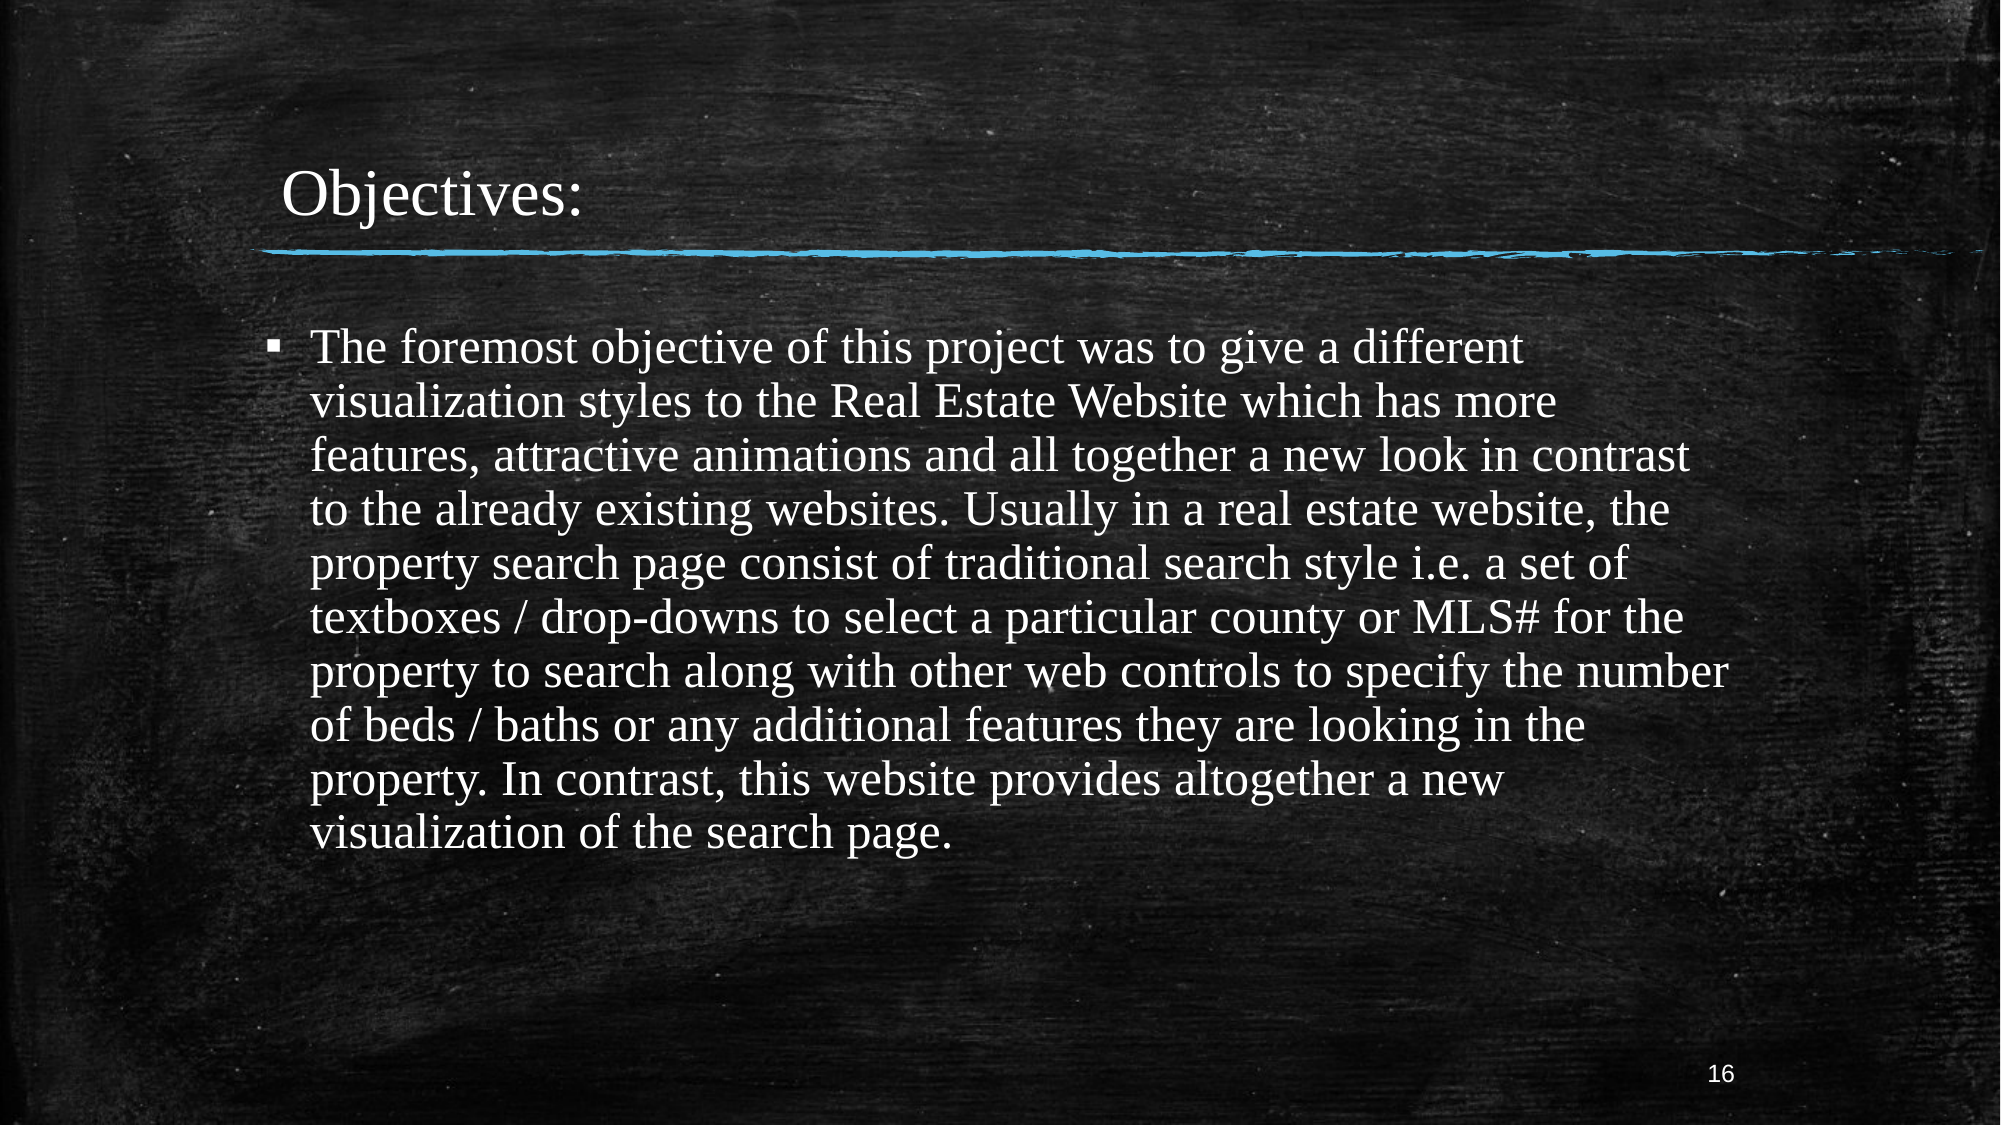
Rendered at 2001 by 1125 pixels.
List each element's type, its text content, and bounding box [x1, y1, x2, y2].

title Objectives: [266, 19, 1701, 238]
list The foremost objective of this project was to give a different visualization styles to the Real Estate Website which has more features, attractive animations and all together a new look in contrast to the already existing websites. Usually in a real estate website, the property search page consist of traditional search style i.e. a set of textboxes / drop-downs to select a particular county or MLS# for the property to search along with other web controls to specify the number of beds / baths or any additional features they are looking in the property. In contrast, this website provides altogether a new visualization of the search page. [249, 312, 1751, 1013]
slide_number 16 [1562, 1050, 1751, 1096]
